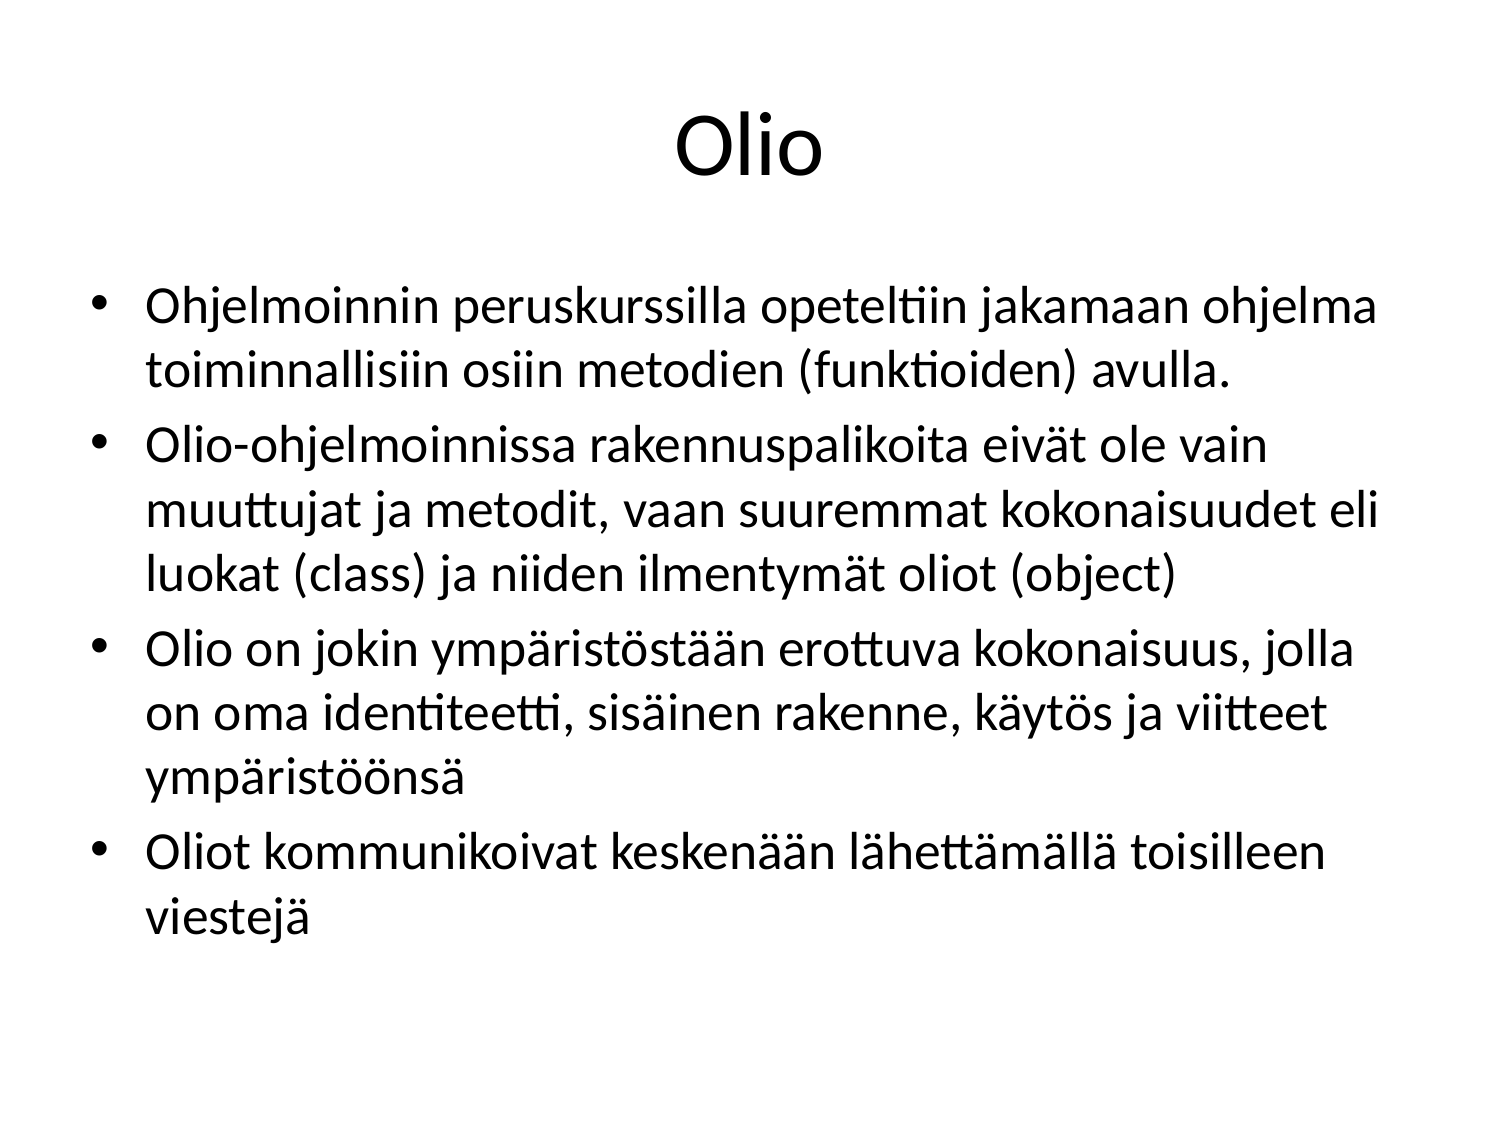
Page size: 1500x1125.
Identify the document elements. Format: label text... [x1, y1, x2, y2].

list Ohjelmoinnin peruskurssilla opeteltiin jakamaan ohjelma toiminnallisiin osiin metodien (funktioiden) avulla. Olio-ohjelmoinnissa rakennuspalikoita eivät ole vain muuttujat ja metodit, vaan suuremmat kokonaisuudet eli luokat (class) ja niiden ilmentymät oliot (object) Olio on jokin ympäristöstään erottuva kokonaisuus, jolla on oma identiteetti, sisäinen rakenne, käytös ja viitteet ympäristöönsä Oliot kommunikoivat keskenään lähettämällä toisilleen viestejä [75, 262, 1425, 1005]
title Olio [75, 45, 1425, 233]
